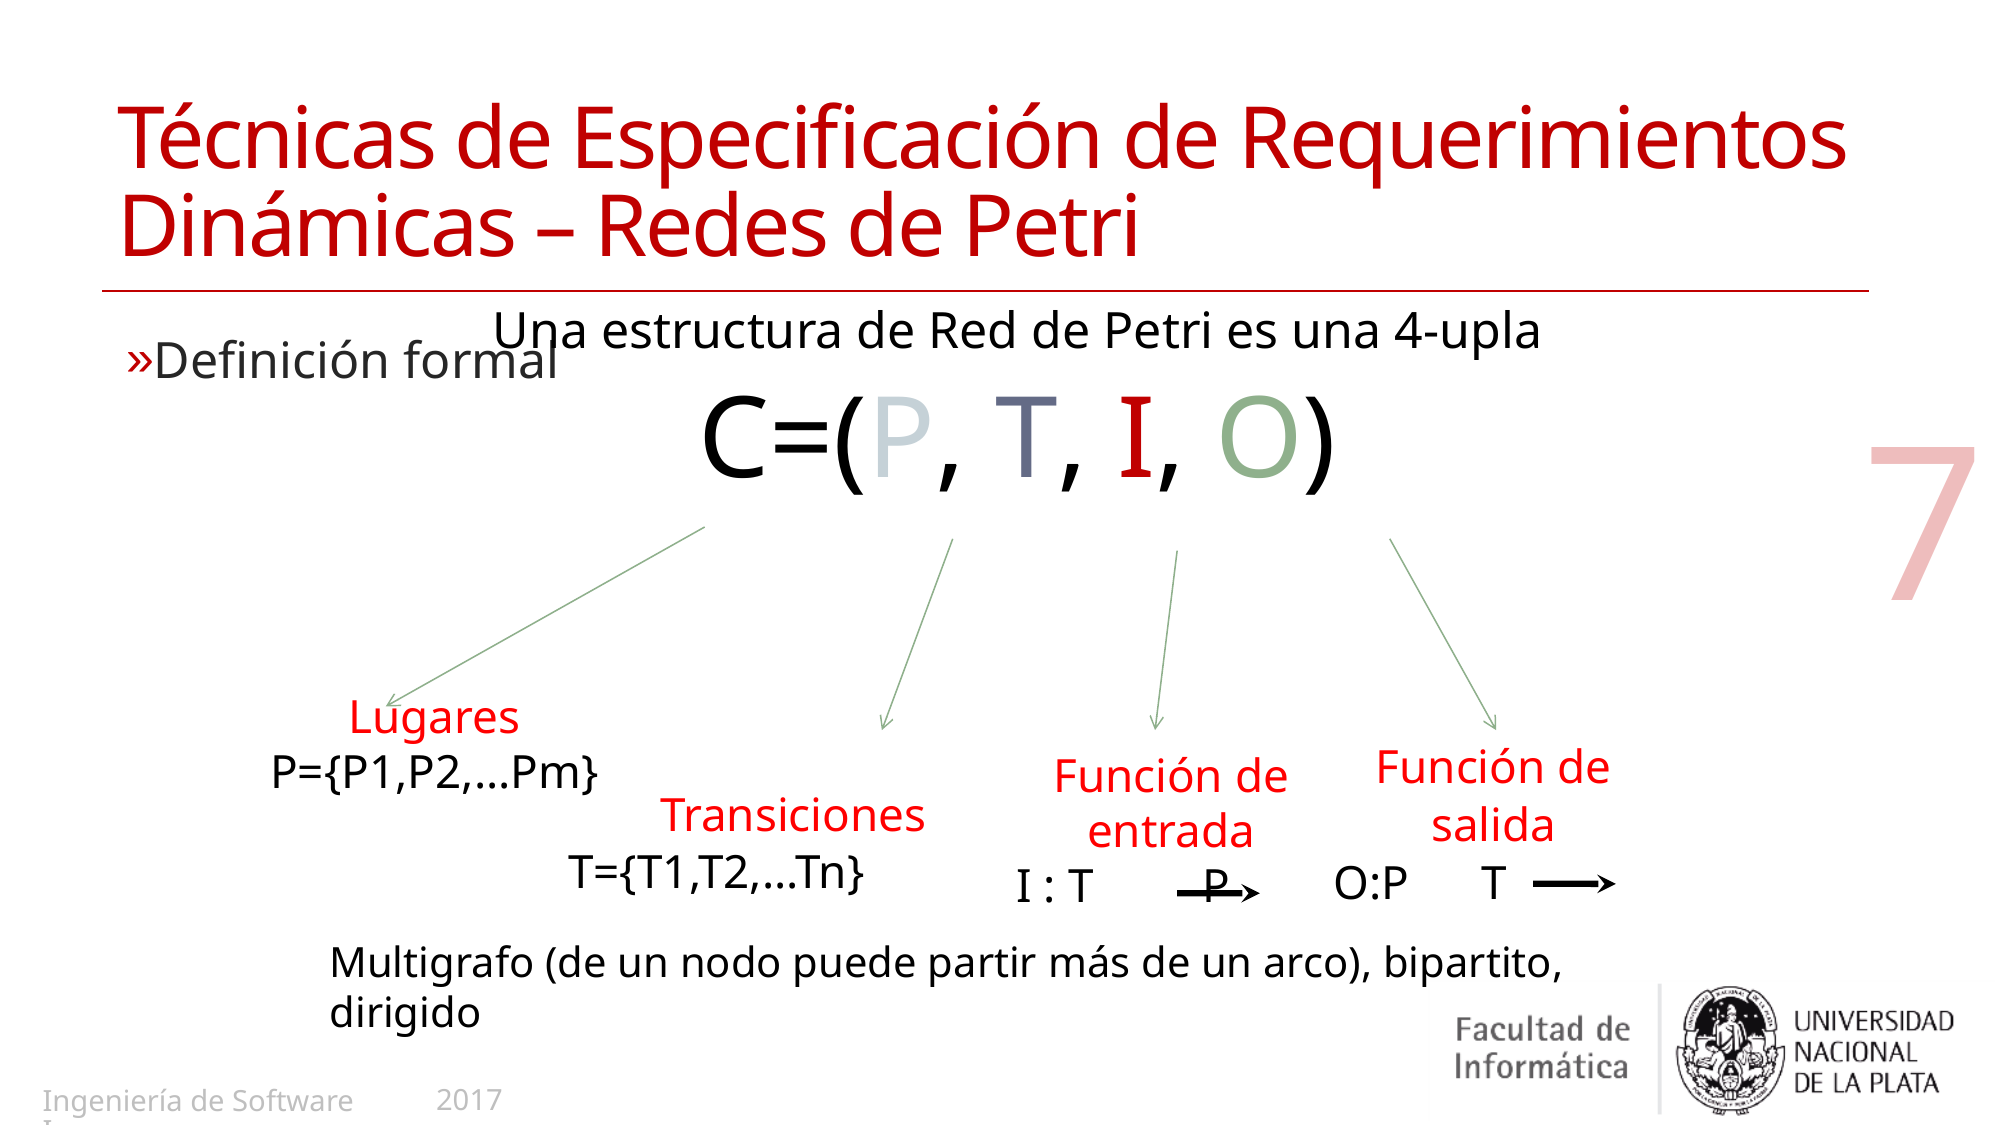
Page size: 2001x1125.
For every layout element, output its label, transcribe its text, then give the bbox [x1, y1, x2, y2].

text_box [1389, 538, 1497, 731]
text_box Lugares P={P1,P2,...Pm} [255, 680, 614, 806]
text_box Una estructura de Red de Petri es una 4-upla C=(P, T, I, O) [468, 302, 1567, 507]
list Definición formal [111, 329, 1876, 948]
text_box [881, 538, 953, 731]
slide_number 2017 [421, 1073, 557, 1116]
text_box Multigrafo (de un nodo puede partir más de un arco), bipartito, dirigido [314, 928, 1715, 1044]
slide_number 7 [1520, 456, 2000, 686]
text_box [1154, 550, 1178, 731]
text_box [1247, 887, 1260, 900]
picture [1428, 980, 1995, 1121]
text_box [385, 526, 705, 707]
text_box Función de entrada I : T P [999, 739, 1307, 928]
text_box Función de salida O:P T [1307, 727, 1681, 928]
text_box Transiciones T={T1,T2,...Tn} [551, 775, 1036, 906]
title Técnicas de Especificación de Requerimientos Dinámicas – Redes de Petri [102, 81, 1875, 291]
footer Ingeniería de Software I [27, 1075, 382, 1111]
